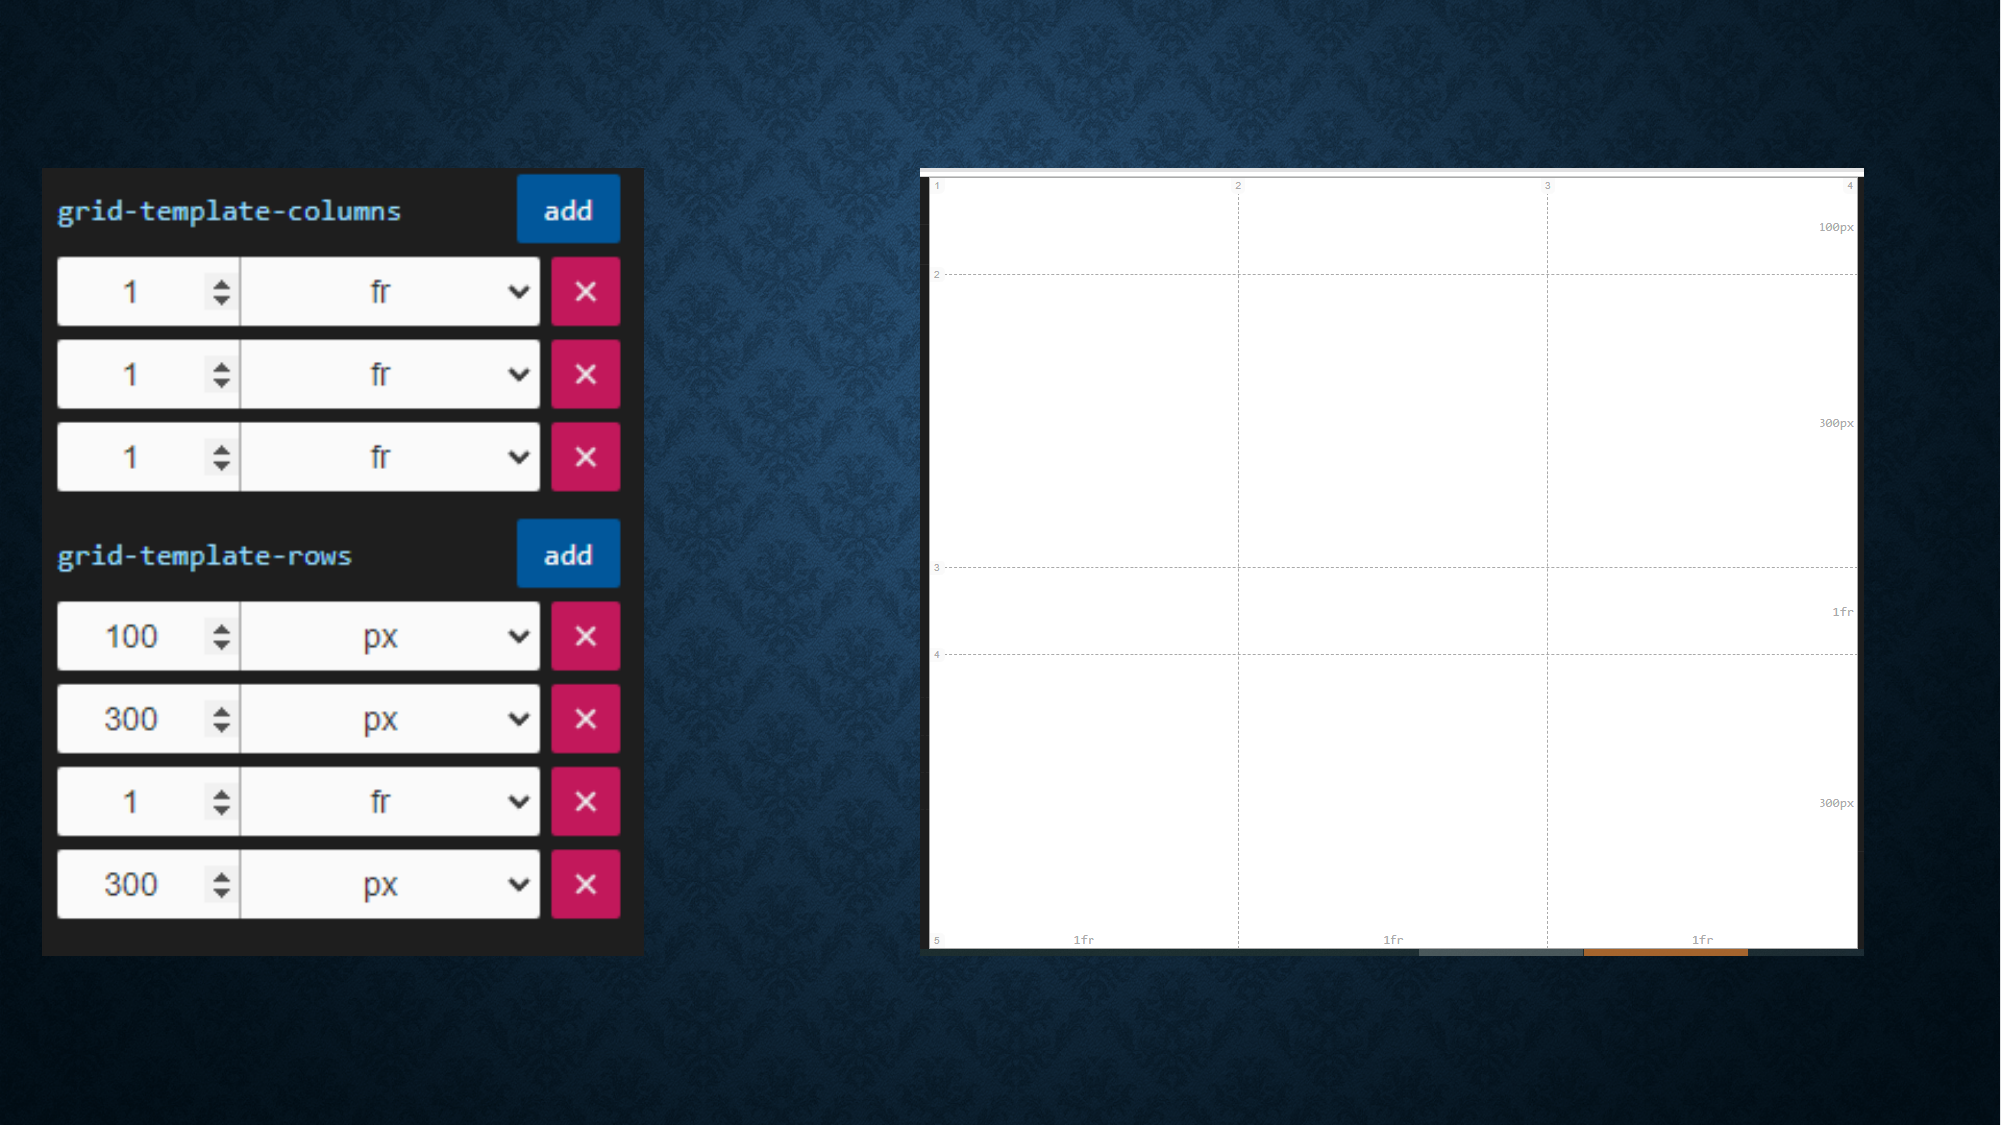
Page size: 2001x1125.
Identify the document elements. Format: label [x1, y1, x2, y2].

picture [919, 168, 1865, 957]
picture [42, 168, 645, 957]
